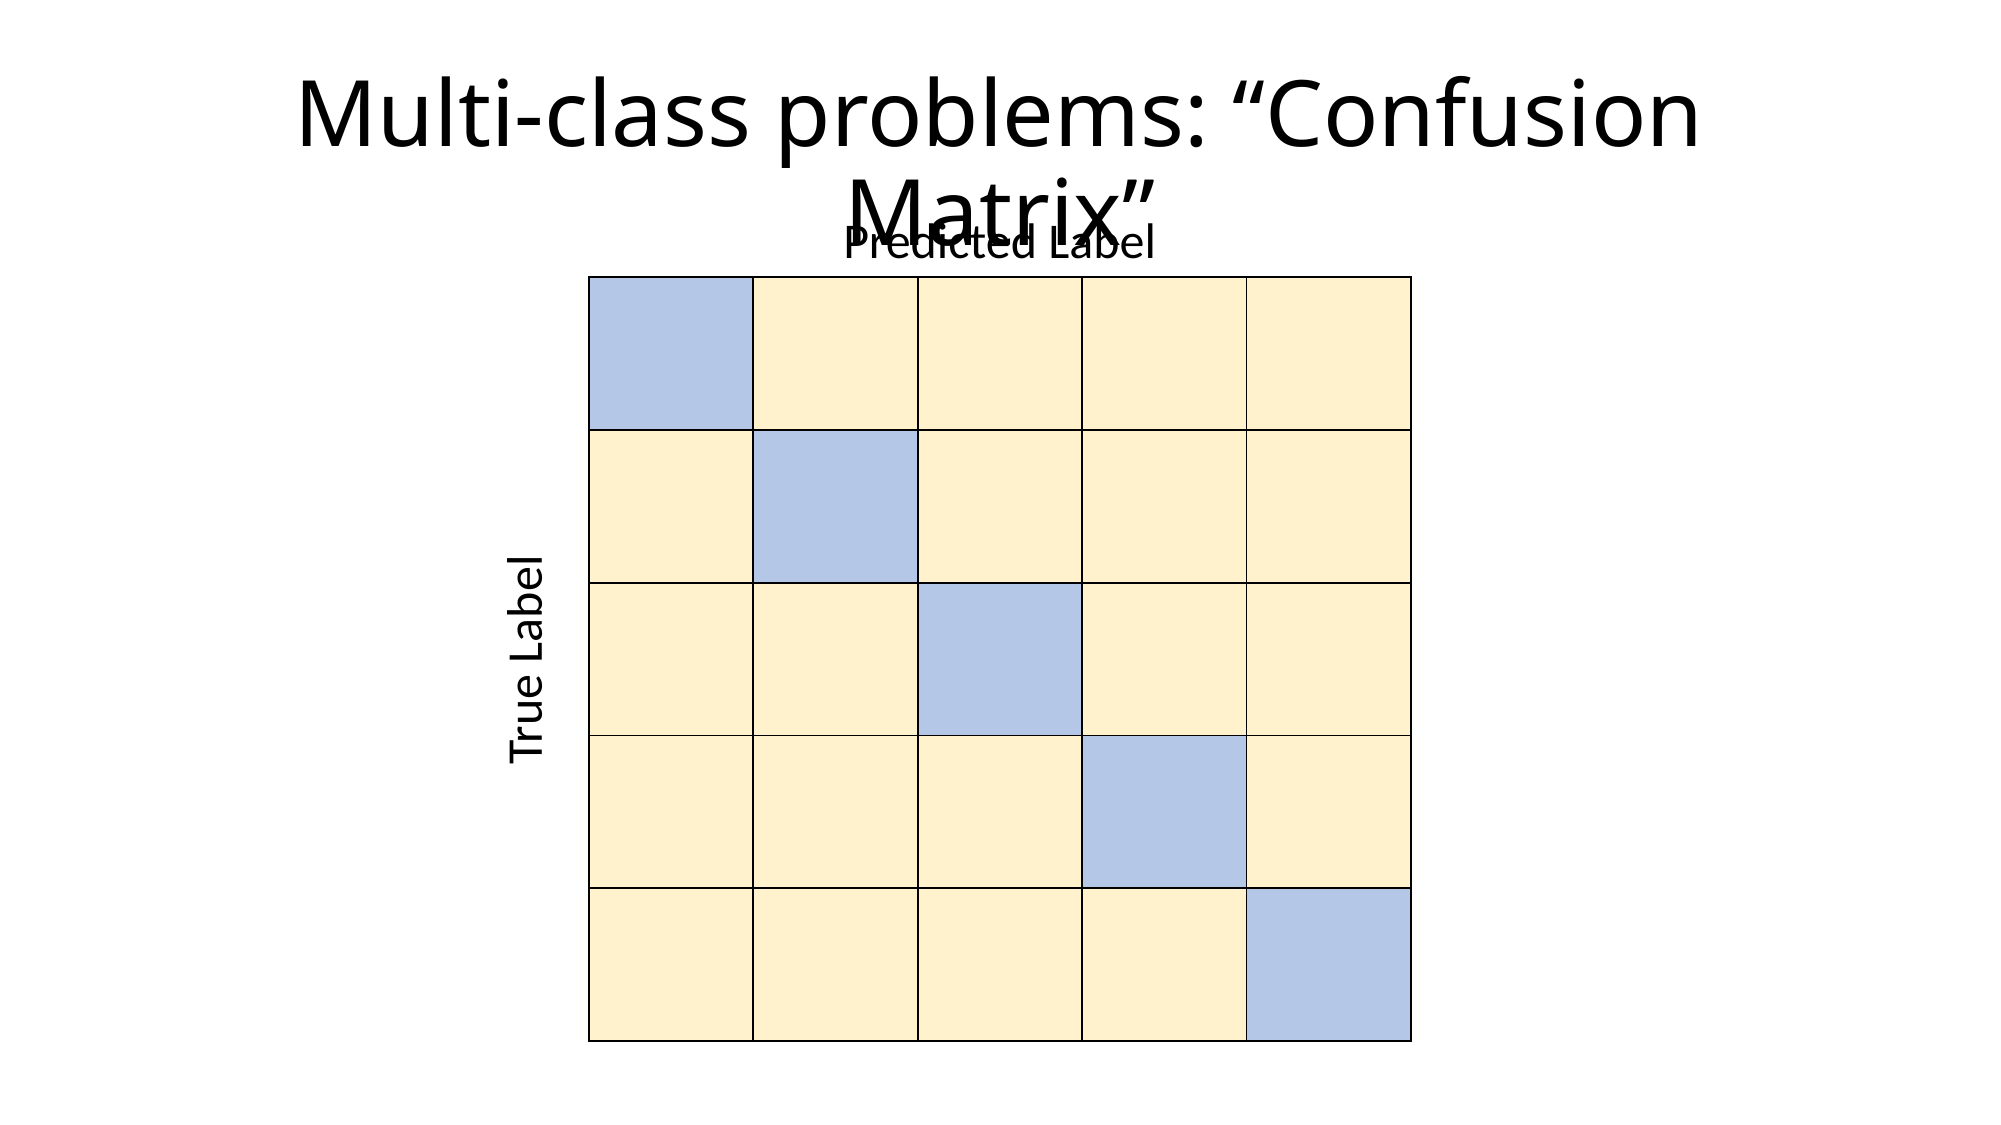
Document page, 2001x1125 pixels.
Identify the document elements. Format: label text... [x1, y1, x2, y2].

table_header [1247, 278, 1410, 429]
table_header [919, 278, 1081, 429]
table_cell [590, 584, 752, 735]
table_cell [1247, 736, 1410, 887]
table_cell [590, 431, 752, 582]
table_cell [1247, 431, 1410, 582]
table_header [754, 278, 917, 429]
title Multi-class problems: “Confusion Matrix” [137, 59, 1863, 278]
table_cell [754, 584, 917, 735]
table_header [590, 278, 752, 429]
table_cell [1083, 431, 1246, 582]
table_cell [919, 431, 1081, 582]
table_cell [590, 889, 752, 1040]
table_cell [754, 889, 917, 1040]
table_header [1083, 278, 1246, 429]
table_cell [1083, 584, 1246, 735]
table_cell [919, 736, 1081, 887]
table_cell [754, 736, 917, 887]
text_box True Label [484, 540, 560, 780]
table_cell [1083, 736, 1246, 887]
table_cell [919, 889, 1081, 1040]
table_cell [1083, 889, 1246, 1040]
text_box Predicted Label [828, 201, 1172, 277]
table_cell [1247, 889, 1410, 1040]
table_cell [754, 431, 917, 582]
table_cell [590, 736, 752, 887]
table_cell [919, 584, 1081, 735]
table_cell [1247, 584, 1410, 735]
